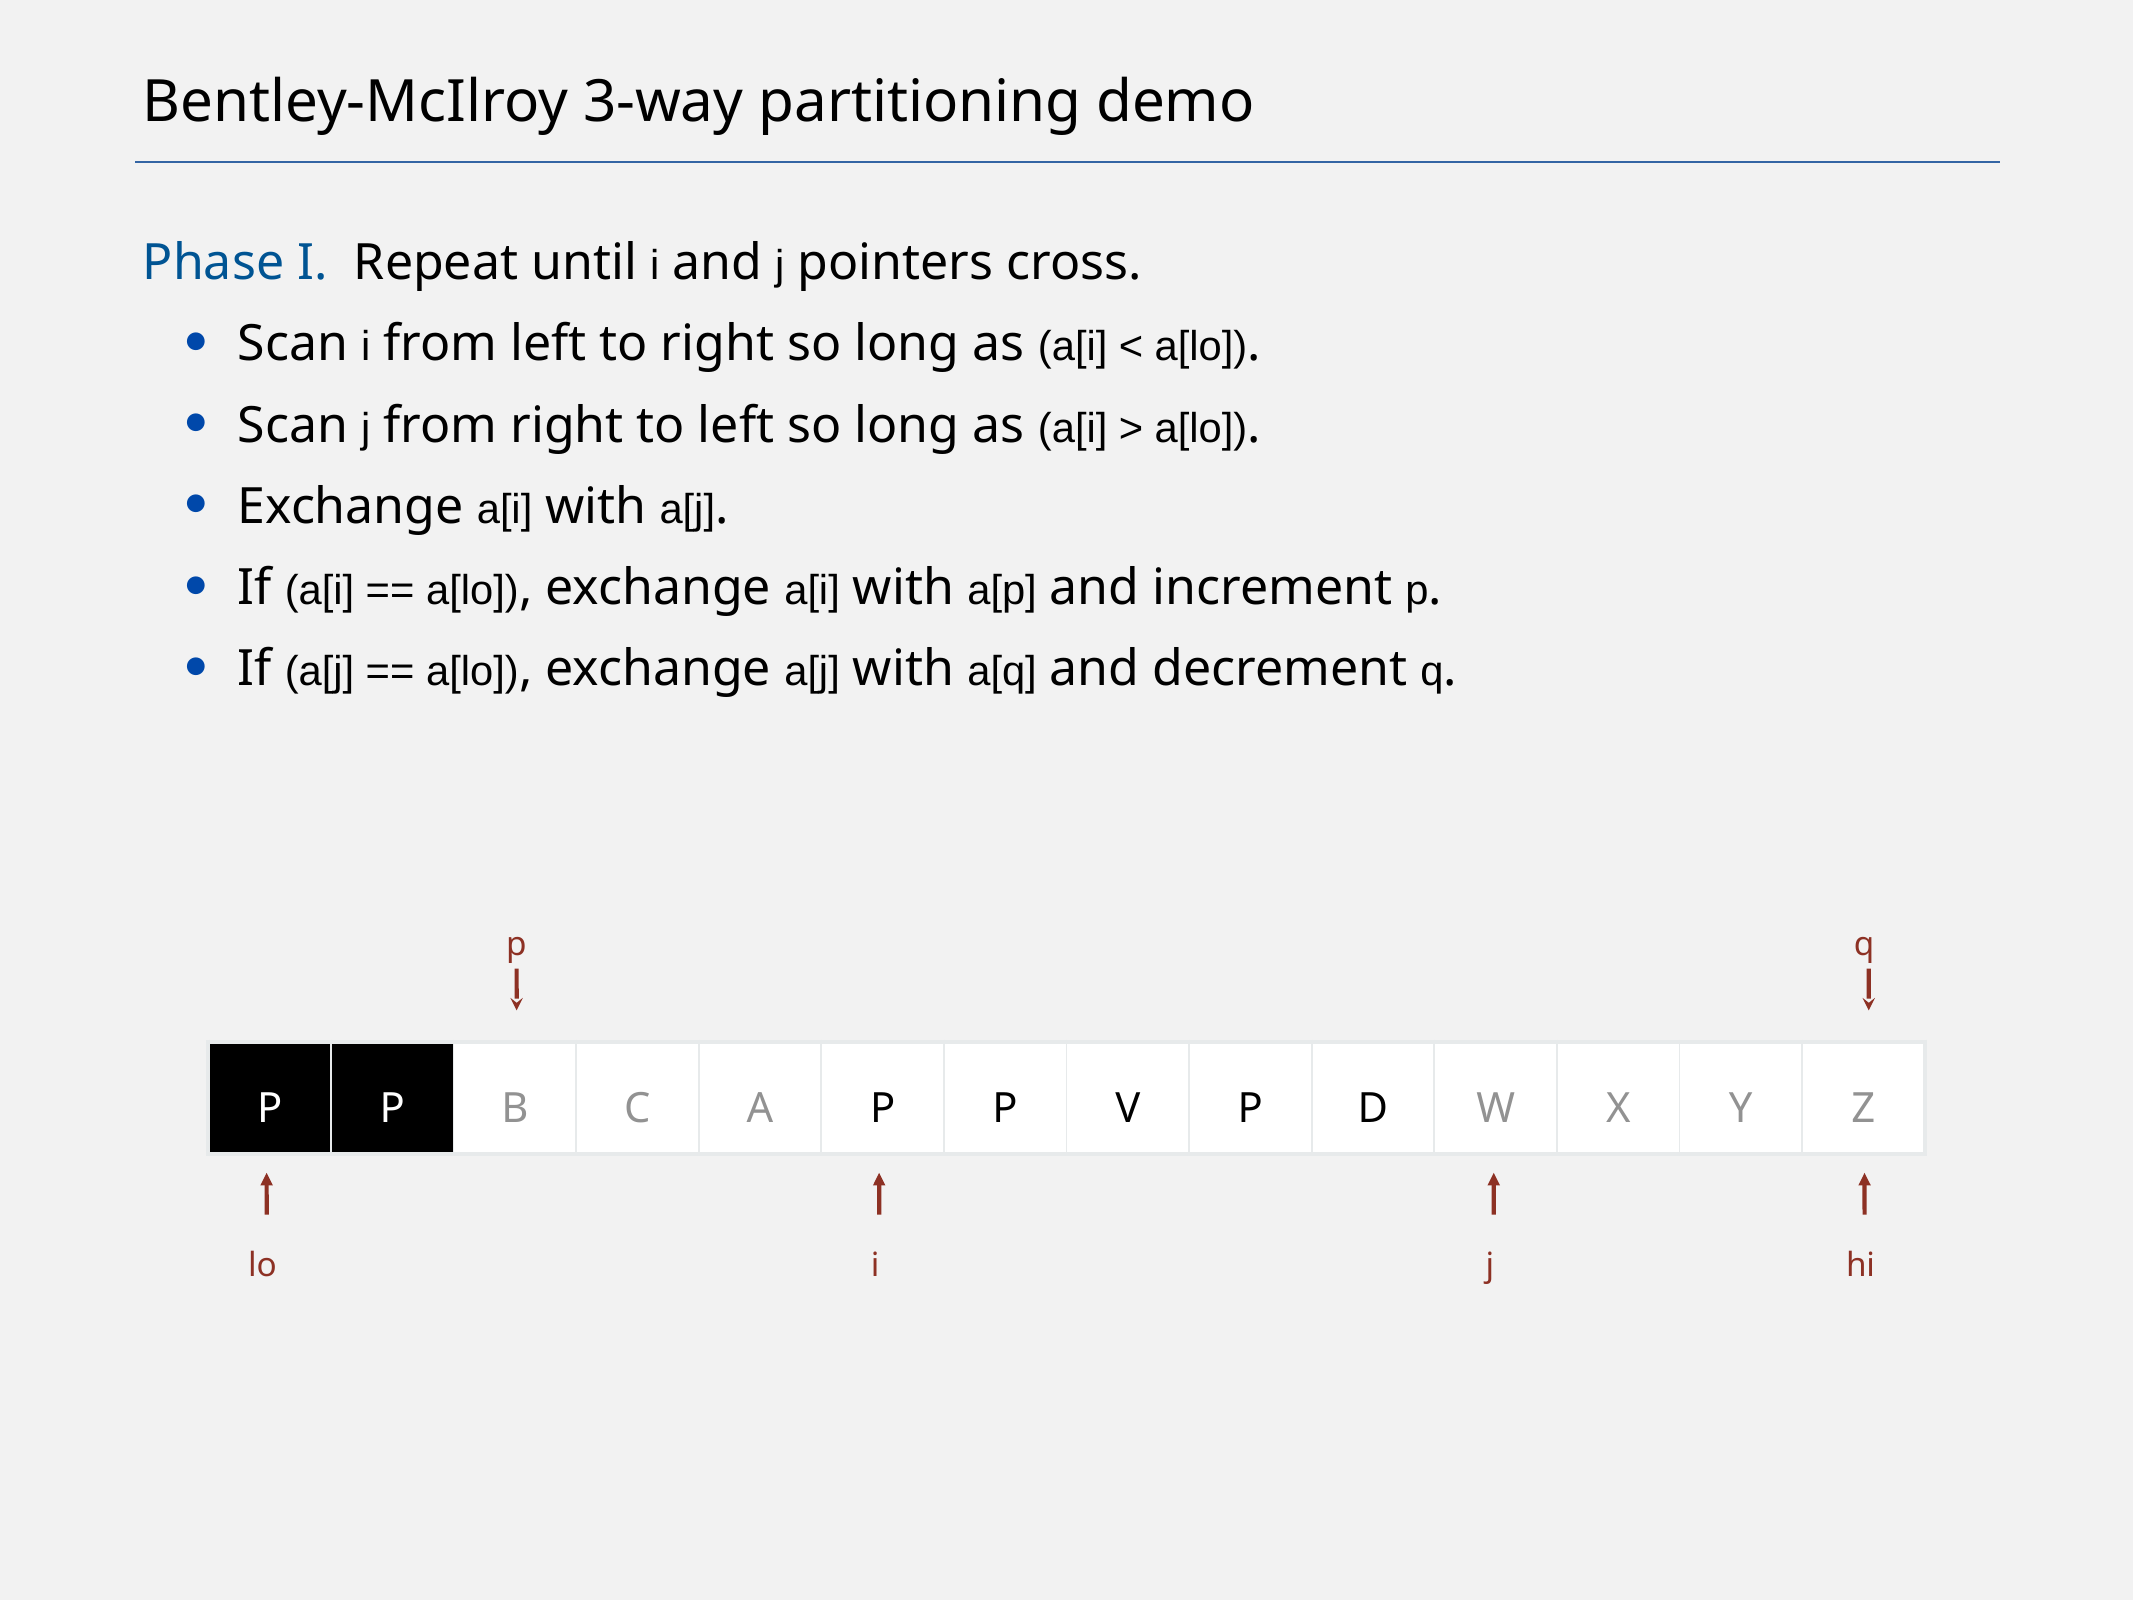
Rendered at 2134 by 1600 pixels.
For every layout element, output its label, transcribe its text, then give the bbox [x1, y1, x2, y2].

text_box [260, 1172, 273, 1215]
text_box hi [1836, 1222, 1885, 1283]
table_header W [1435, 1044, 1556, 1152]
table_header P [822, 1044, 943, 1152]
text_box lo [238, 1222, 287, 1283]
text_box [872, 1172, 886, 1215]
text_box [510, 997, 523, 1011]
table_header Z [1803, 1044, 1923, 1152]
table_header X [1558, 1044, 1679, 1152]
text_box p [496, 902, 537, 962]
title Bentley-McIlroy 3-way partitioning demo [132, 0, 2001, 134]
text_box [1858, 1172, 1871, 1215]
text_box j [1476, 1222, 1504, 1283]
text_box [1487, 1172, 1500, 1215]
table_header D [1313, 1044, 1433, 1152]
table_header B [454, 1044, 575, 1152]
table_header P [1190, 1044, 1311, 1152]
text_box i [861, 1222, 890, 1283]
text_box [1862, 997, 1876, 1011]
table_header V [1067, 1044, 1188, 1152]
table_header P [332, 1044, 453, 1152]
table_header P [945, 1044, 1066, 1152]
table_header Y [1680, 1044, 1801, 1152]
list Phase I. Repeat until i and j pointers cross. Scan i from left to right so long as (a[i] < a[lo]). Scan j from right to left so long as (a[i] > a[lo]). Exchange a[i] with a[j]. If (a[i] == a[lo]), exchange a[i] with a[p] and increment p. If (a[j] == a[lo]), exchange a[j] with a[q] and decrement q. [132, 207, 2001, 1543]
table_header A [700, 1044, 820, 1152]
table_header C [577, 1044, 698, 1152]
table_header P [210, 1044, 330, 1152]
text_box q [1844, 902, 1885, 962]
